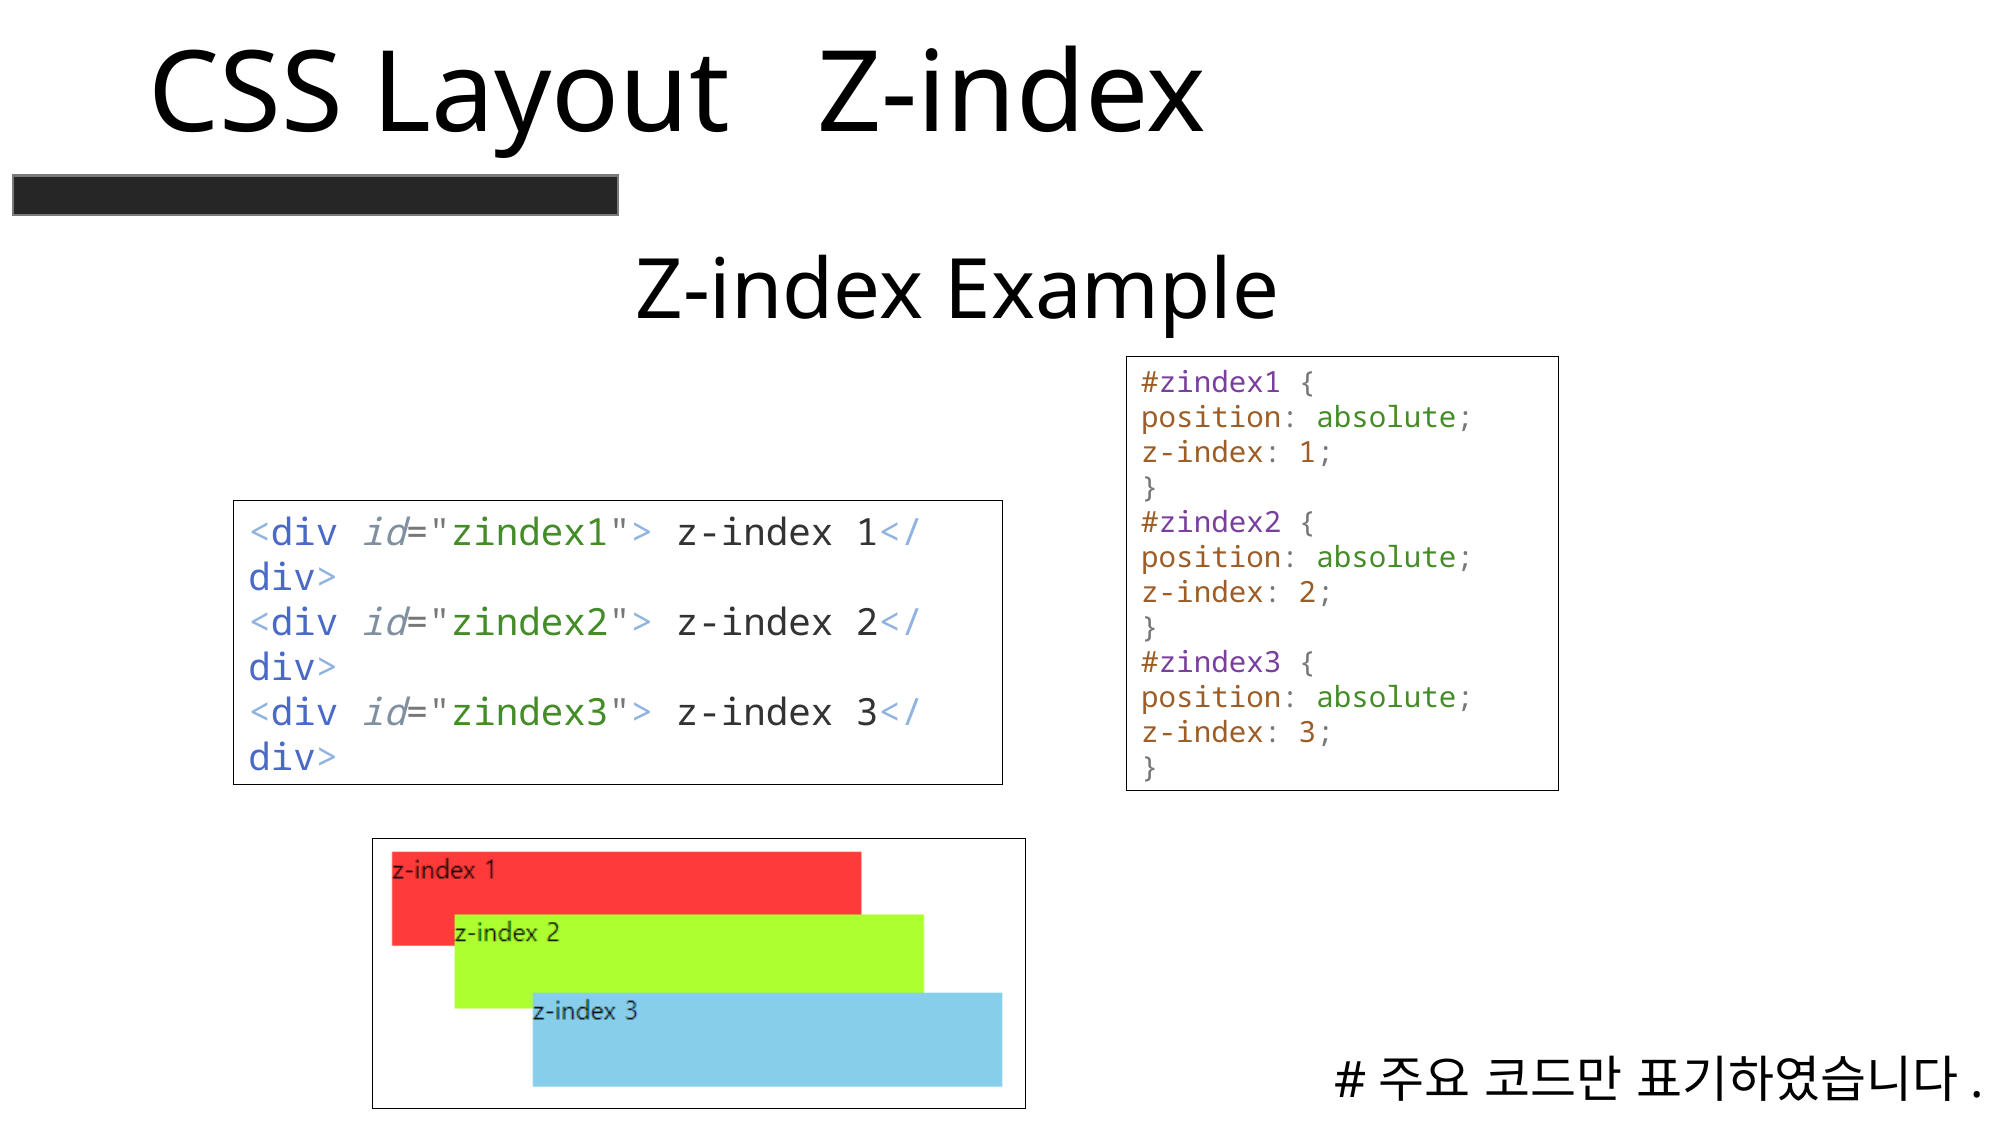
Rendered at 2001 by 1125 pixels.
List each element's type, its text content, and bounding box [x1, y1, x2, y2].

text_box <div id="zindex1"> z-index 1</div> <div id="zindex2"> z-index 2</div> <div id="zindex3"> z-index 3</div> [233, 500, 1003, 785]
picture [372, 838, 1026, 1109]
text_box CSS Layout Z-index [0, 18, 1541, 163]
text_box [12, 174, 619, 216]
text_box Z-index Example [12, 227, 1903, 343]
text_box #주요 코드만 표기하였습니다. [714, 1040, 2000, 1125]
text_box #zindex1 { position: absolute; z-index: 1; } #zindex2 { position: absolute; z-index: 2; } #zindex3 { position: absolute; z-index: 3; } [1126, 356, 1559, 791]
